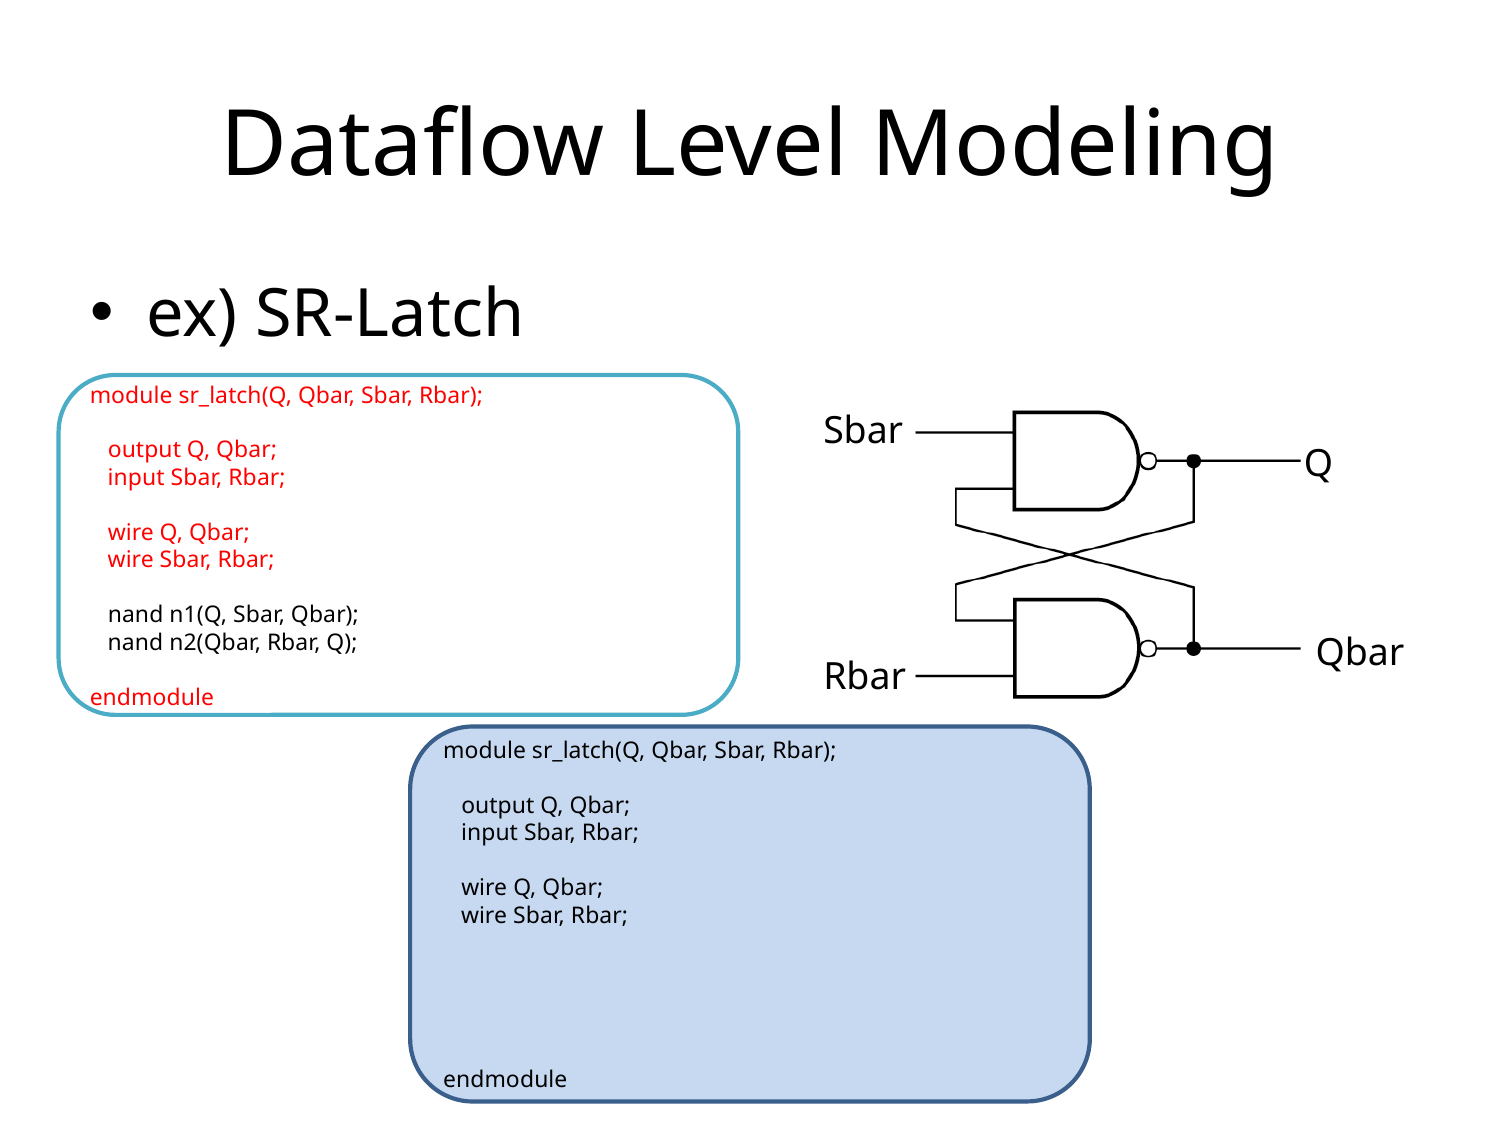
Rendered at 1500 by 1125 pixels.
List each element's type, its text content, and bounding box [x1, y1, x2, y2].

title Dataflow Level Modeling [75, 45, 1425, 233]
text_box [808, 398, 1430, 711]
text_box module sr_latch(Q, Qbar, Sbar, Rbar); output Q, Qbar; input Sbar, Rbar; wire Q, Qbar; wire Sbar, Rbar; assign Q = ~(Sbar & Qbar); assign Qbar = ~(Rbar & Q); endmodule [408, 724, 1092, 1104]
text_box module sr_latch(Q, Qbar, Sbar, Rbar); output Q, Qbar; input Sbar, Rbar; wire Q, Qbar; wire Sbar, Rbar; nand n1(Q, Sbar, Qbar); nand n2(Qbar, Rbar, Q); endmodule [56, 372, 741, 717]
list ex) SR-Latch [75, 262, 1425, 1005]
